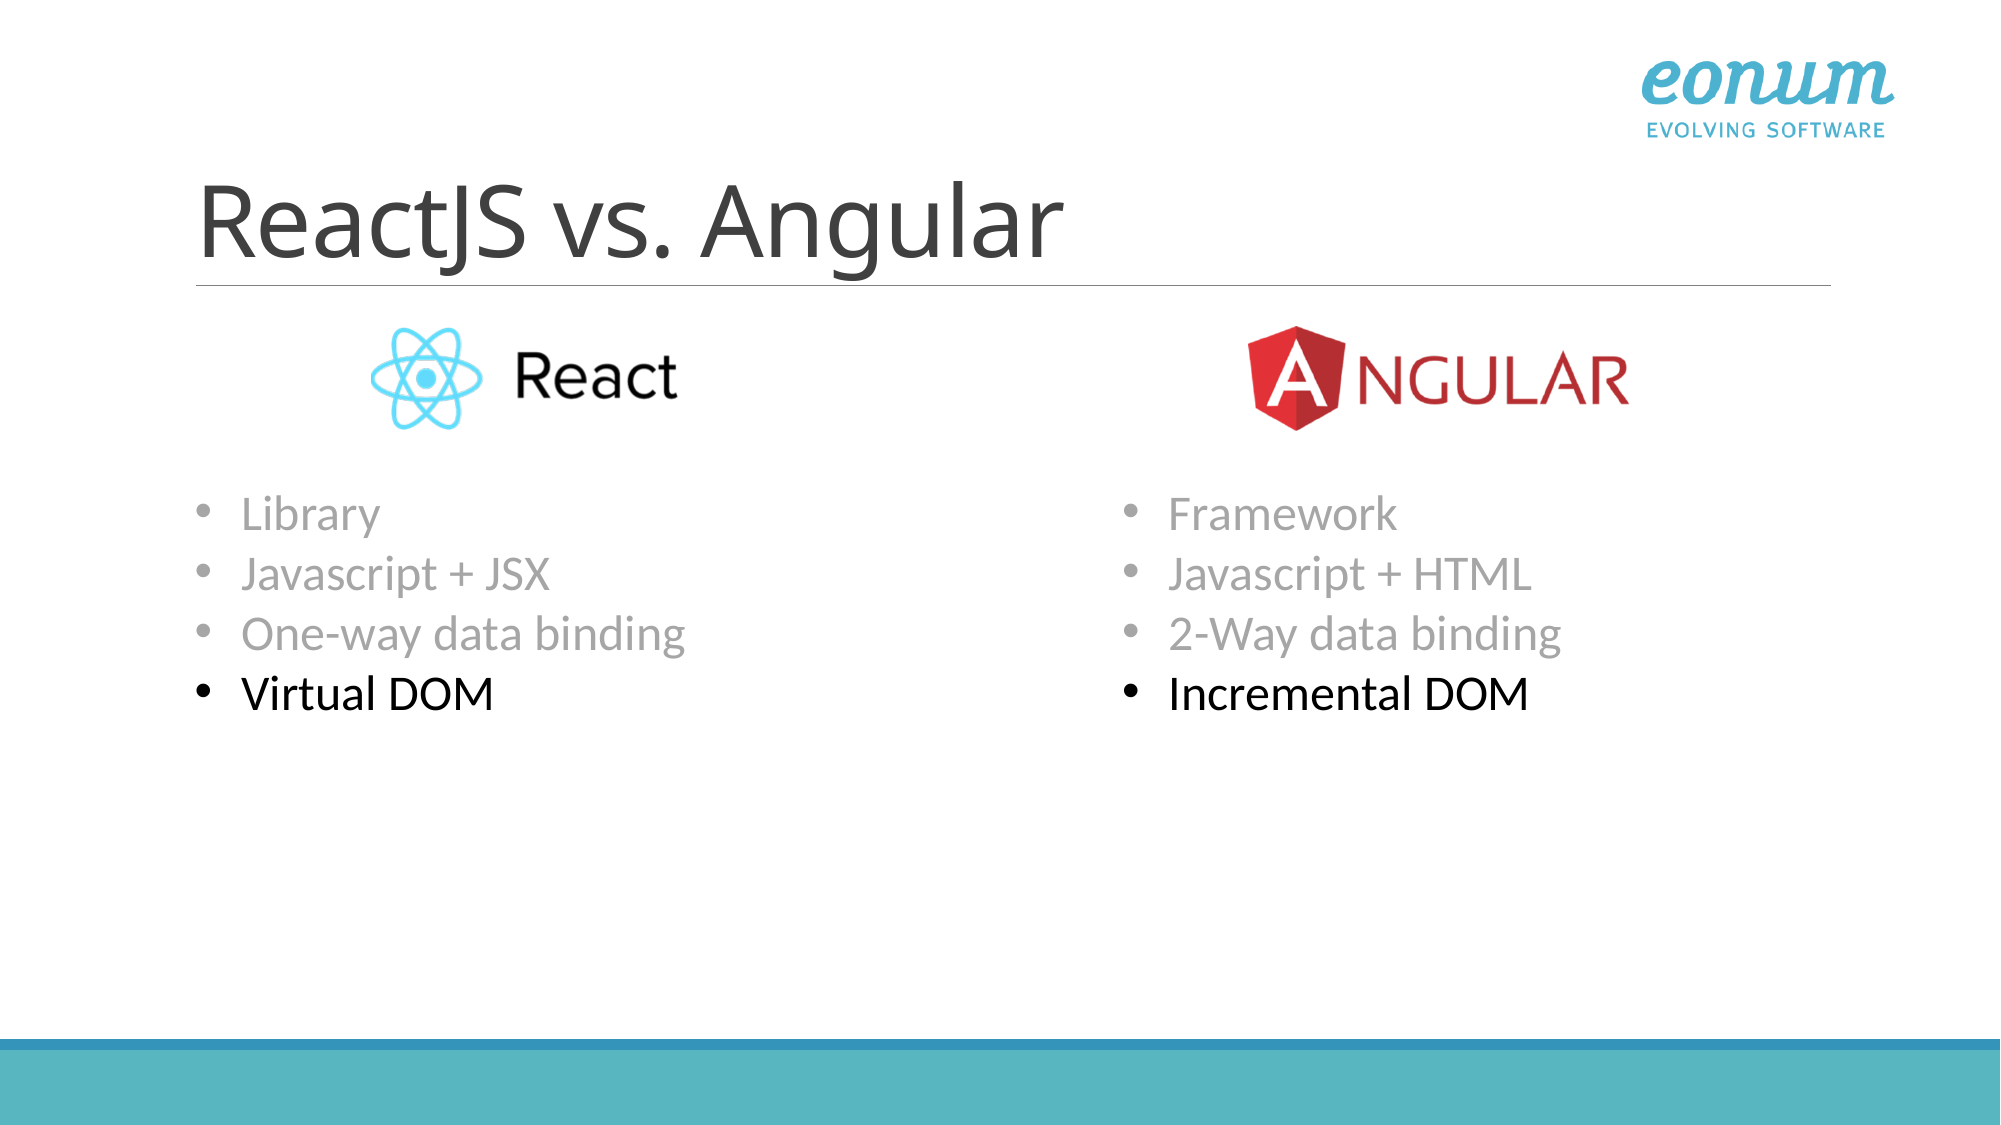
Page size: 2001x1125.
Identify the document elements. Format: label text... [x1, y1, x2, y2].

picture [1247, 326, 1629, 432]
picture [1634, 46, 1907, 149]
title ReactJS vs. Angular [180, 47, 1830, 285]
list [179, 343, 1831, 966]
picture [371, 326, 712, 432]
